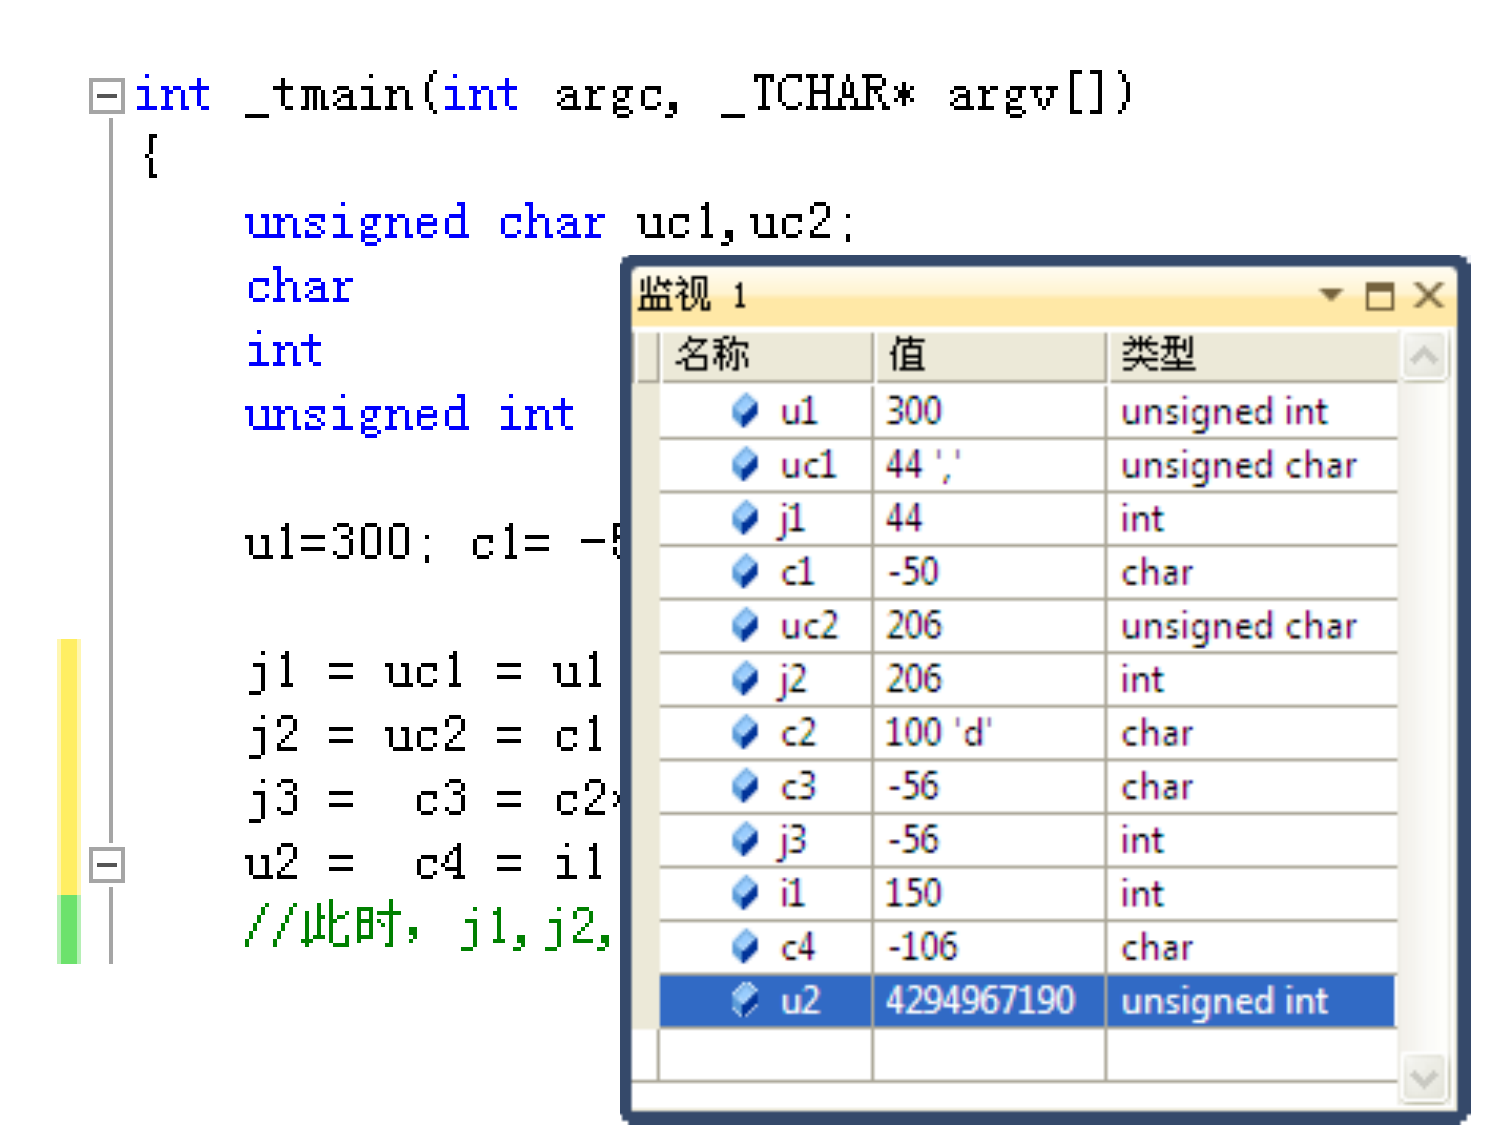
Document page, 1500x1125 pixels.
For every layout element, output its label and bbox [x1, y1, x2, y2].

picture [52, 66, 1471, 1125]
